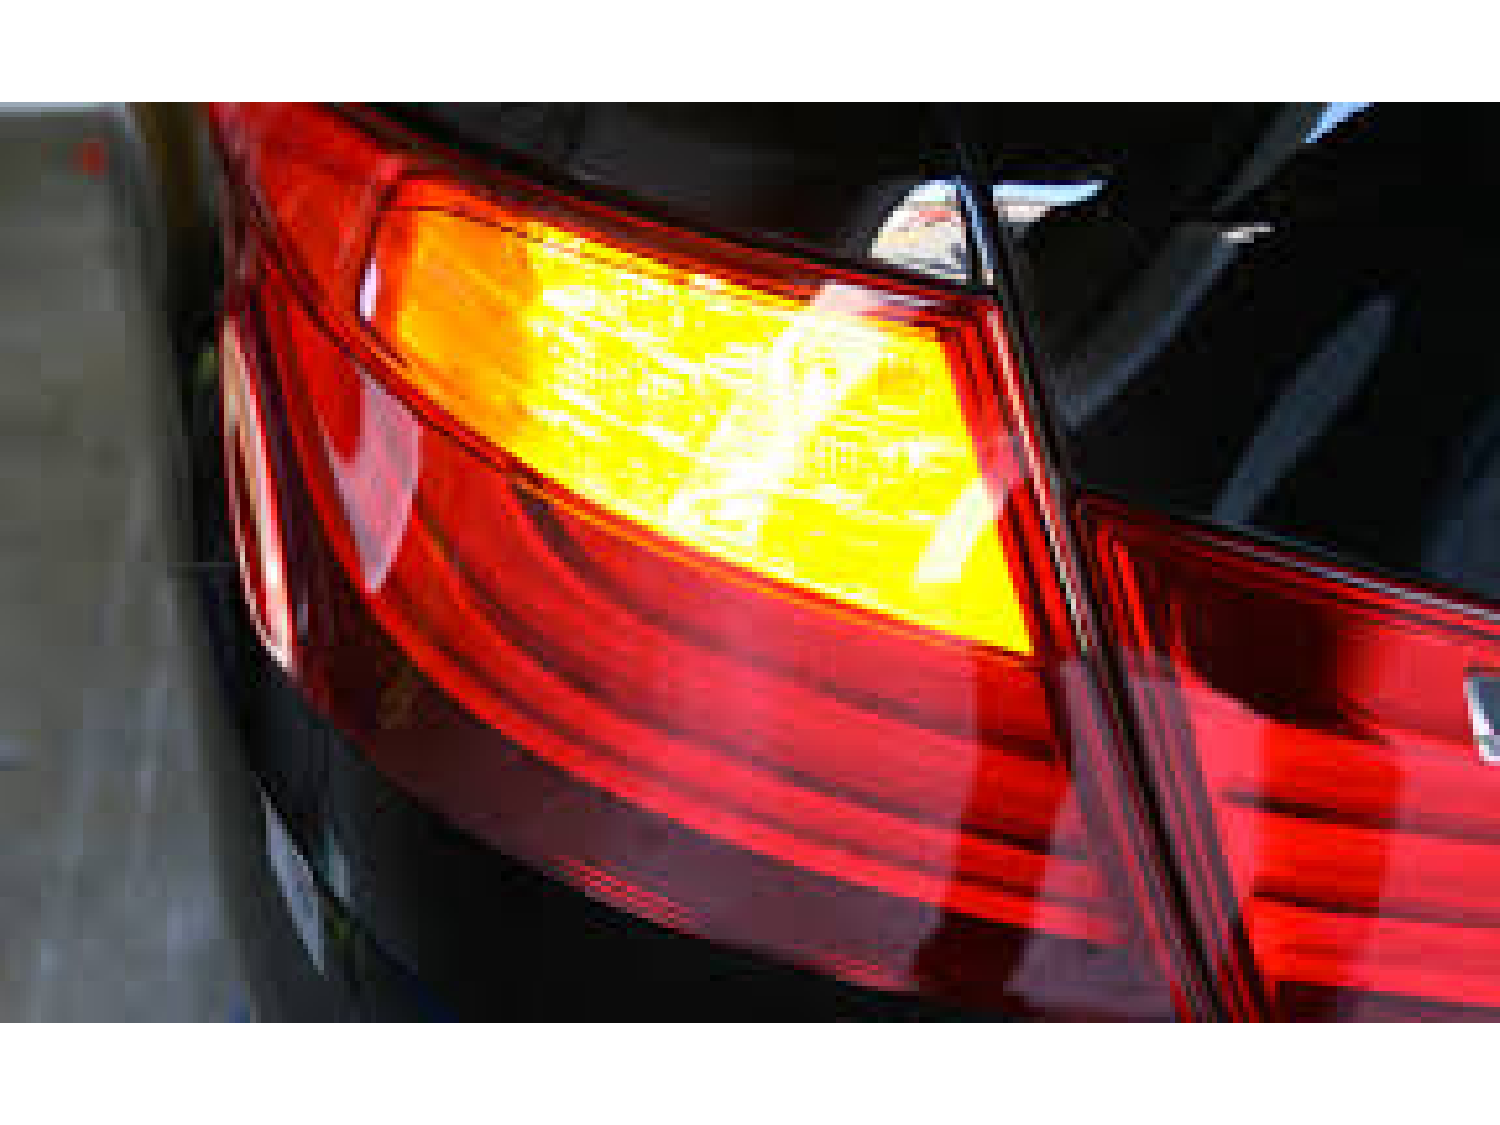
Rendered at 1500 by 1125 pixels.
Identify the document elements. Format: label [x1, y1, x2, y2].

list [0, 102, 1500, 1023]
